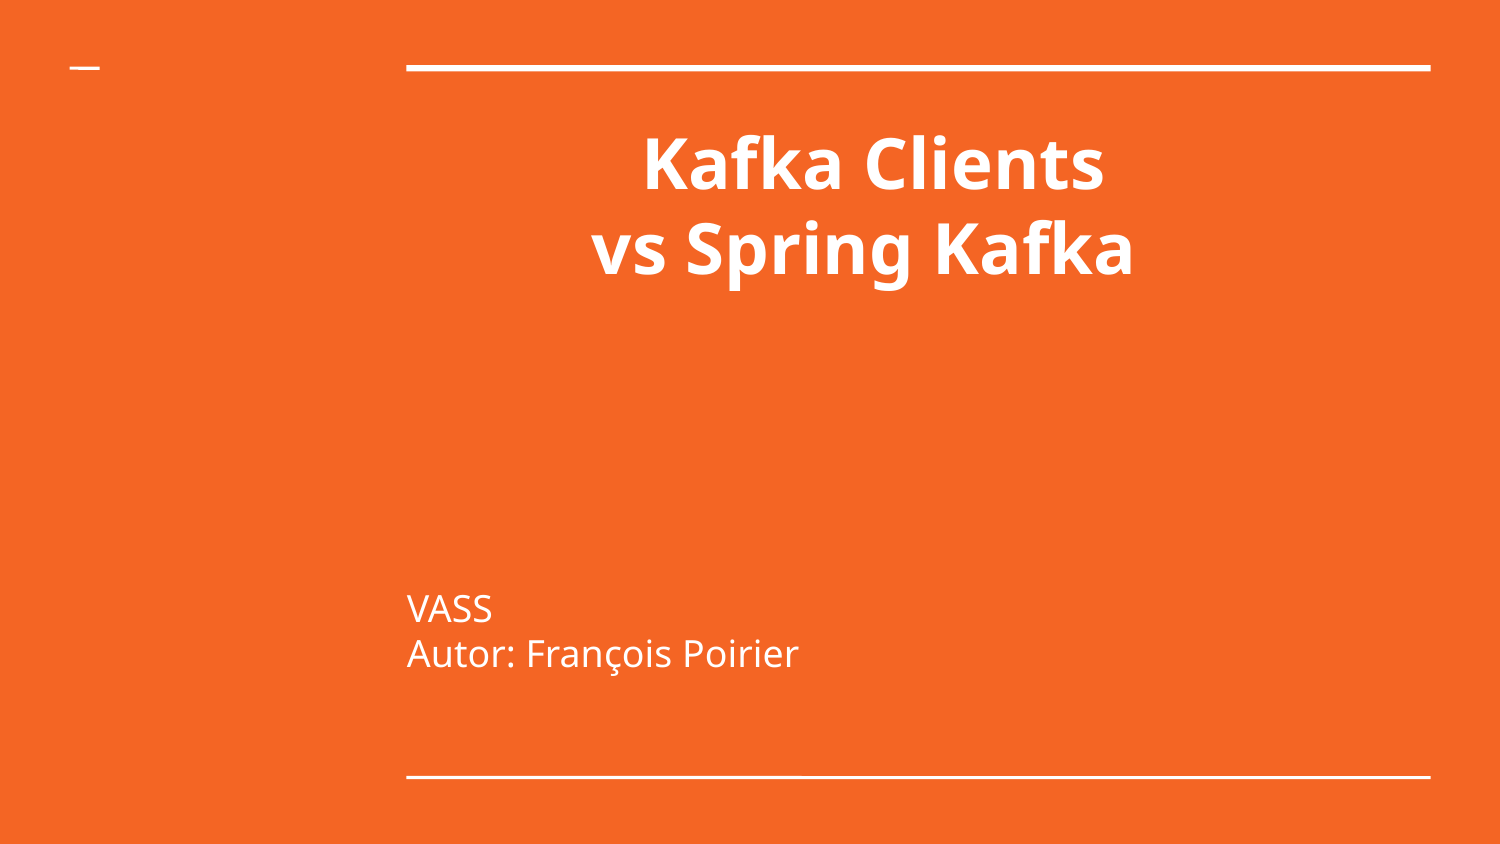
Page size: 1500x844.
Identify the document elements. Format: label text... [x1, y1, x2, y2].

text_box VASS Autor: François Poirier [392, 569, 1431, 735]
text_box Kafka Clients vs Spring Kafka [319, 103, 1428, 357]
